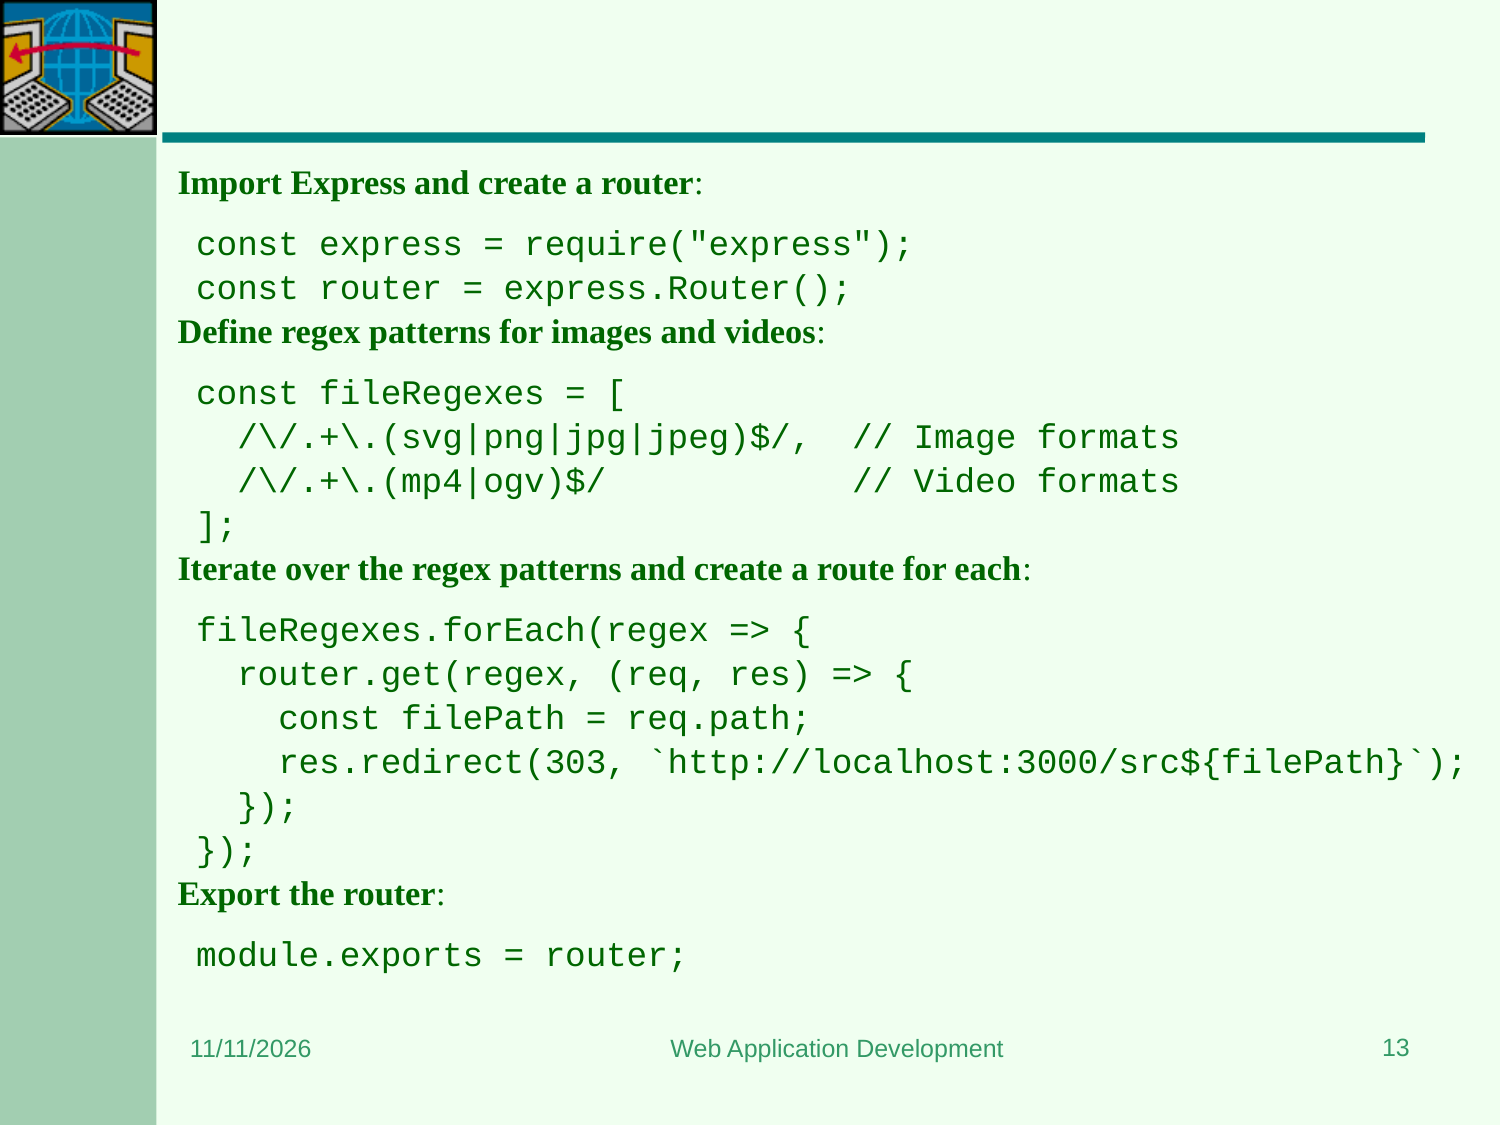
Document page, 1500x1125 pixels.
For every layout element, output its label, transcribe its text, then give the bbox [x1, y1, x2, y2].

footer Web Application Development [462, 1024, 1213, 1104]
slide_number 13 [1237, 1024, 1426, 1103]
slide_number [174, 1024, 438, 1104]
picture [0, 0, 157, 135]
list Import Express and create a router: const express = require("express"); const router = express.Router(); Define regex patterns for images and videos: const fileRegexes = [ /\/.+\.(svg|png|jpg|jpeg)$/, // Image formats /\/.+\.(mp4|ogv)$/ // Video formats ]; Iterate over the regex patterns and create a route for each: fileRegexes.forEach(regex => { router.get(regex, (req, res) => { const filePath = req.path; res.redirect(303, `http://localhost:3000/src${filePath}`); }); }); Export the router: module.exports = router; [162, 149, 1488, 1013]
